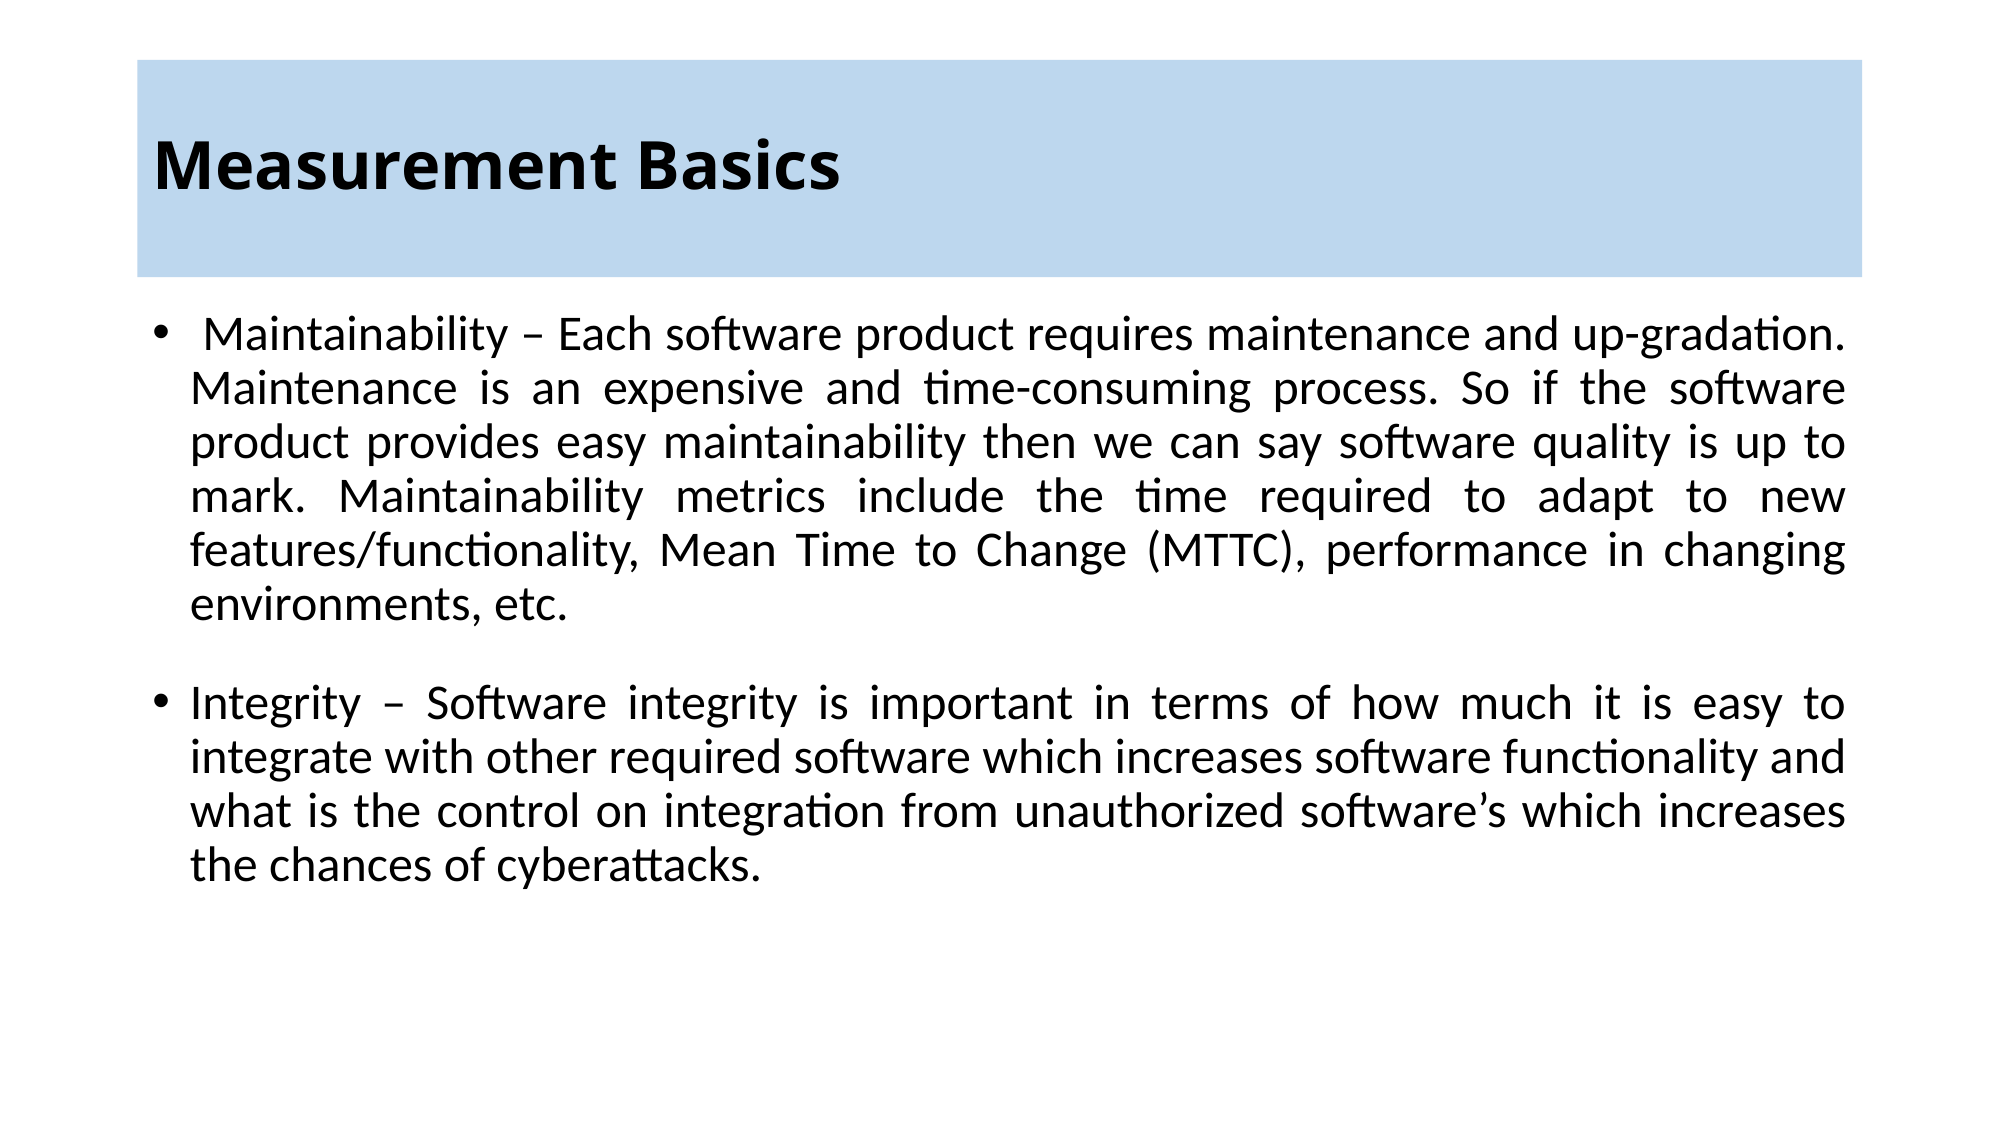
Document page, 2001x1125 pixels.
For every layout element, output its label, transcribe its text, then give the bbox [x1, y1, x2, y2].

title Measurement Basics [137, 59, 1863, 278]
list Maintainability – Each software product requires maintenance and up-gradation. Maintenance is an expensive and time-consuming process. So if the software product provides easy maintainability then we can say software quality is up to mark. Maintainability metrics include the time required to adapt to new features/functionality, Mean Time to Change (MTTC), performance in changing environments, etc. Integrity – Software integrity is important in terms of how much it is easy to integrate with other required software which increases software functionality and what is the control on integration from unauthorized software’s which increases the chances of cyberattacks. [137, 299, 1863, 1014]
